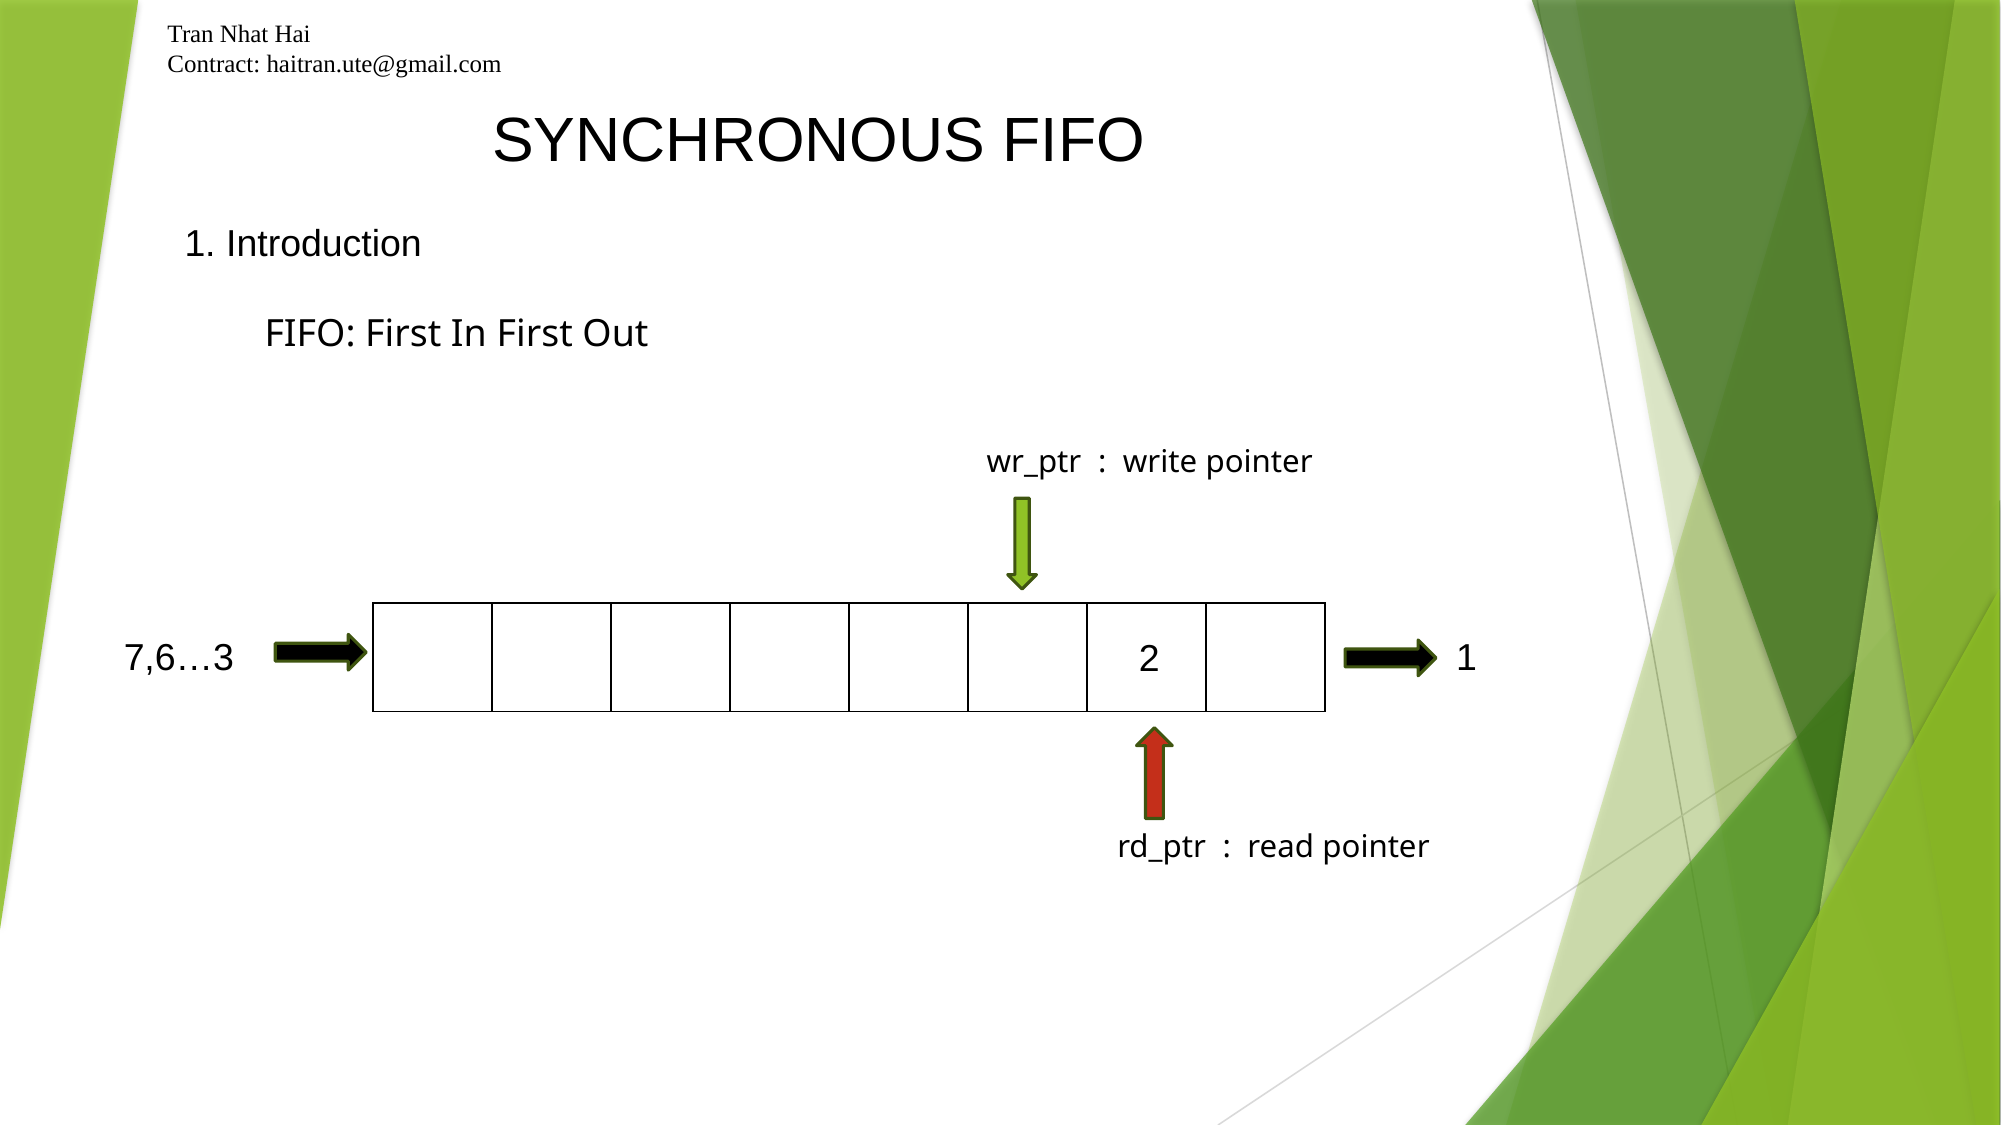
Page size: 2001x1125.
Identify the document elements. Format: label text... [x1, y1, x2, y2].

text_box 2 [1124, 626, 1175, 687]
text_box 1. Introduction [169, 211, 458, 272]
table_header [1088, 604, 1205, 711]
text_box [273, 632, 368, 672]
text_box 7,6…3 [109, 625, 272, 686]
text_box FIFO: First In First Out [249, 301, 1069, 362]
text_box [1135, 726, 1174, 818]
table_header [493, 604, 610, 711]
table_header [731, 604, 848, 711]
table_header [374, 604, 491, 711]
text_box 1 [1441, 625, 1497, 686]
text_box Tran Nhat Hai Contract: haitran.ute@gmail.com [152, 9, 563, 85]
table_header [969, 604, 1086, 711]
table_header [850, 604, 967, 711]
text_box wr_ptr : write pointer [971, 433, 1338, 486]
text_box SYNCHRONOUS FIFO [326, 91, 1312, 182]
text_box [1343, 638, 1438, 678]
table_header [1207, 604, 1324, 711]
table_header [612, 604, 729, 711]
text_box rd_ptr : read pointer [1102, 818, 1497, 871]
text_box [1006, 496, 1038, 591]
